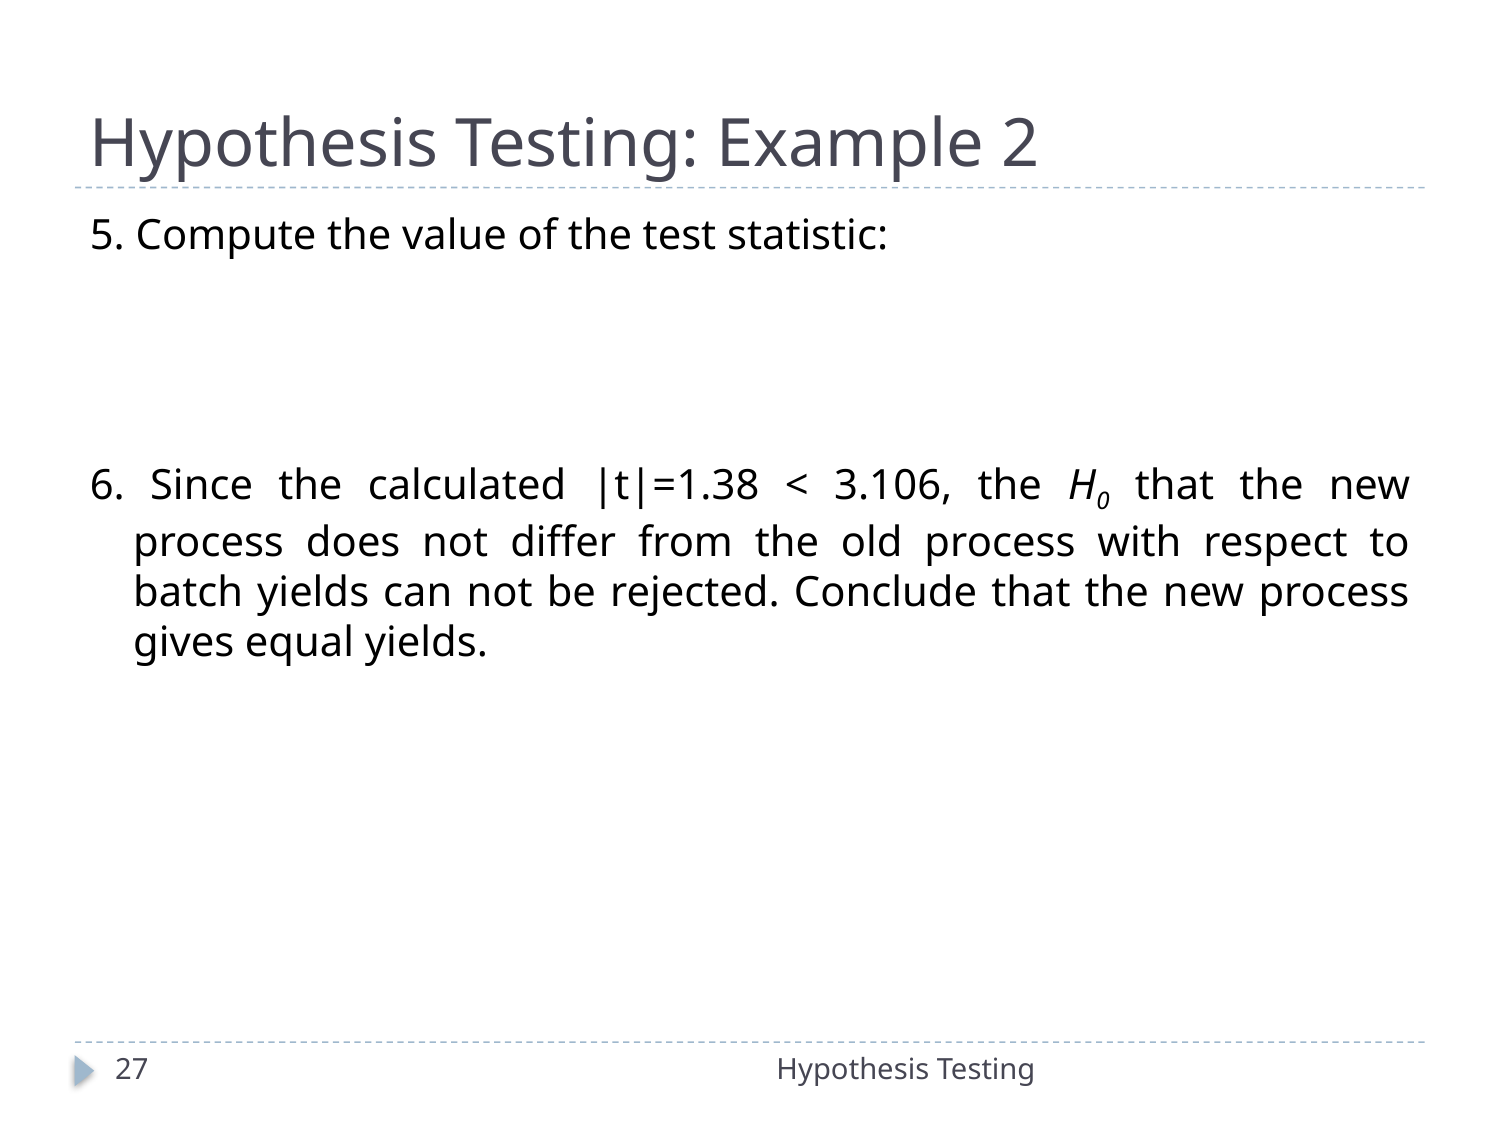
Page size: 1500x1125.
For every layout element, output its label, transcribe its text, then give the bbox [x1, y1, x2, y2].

title Hypothesis Testing: Example 2 [75, 24, 1425, 188]
footer Hypothesis Testing [475, 1042, 1051, 1103]
slide_number 27 [100, 1042, 426, 1103]
